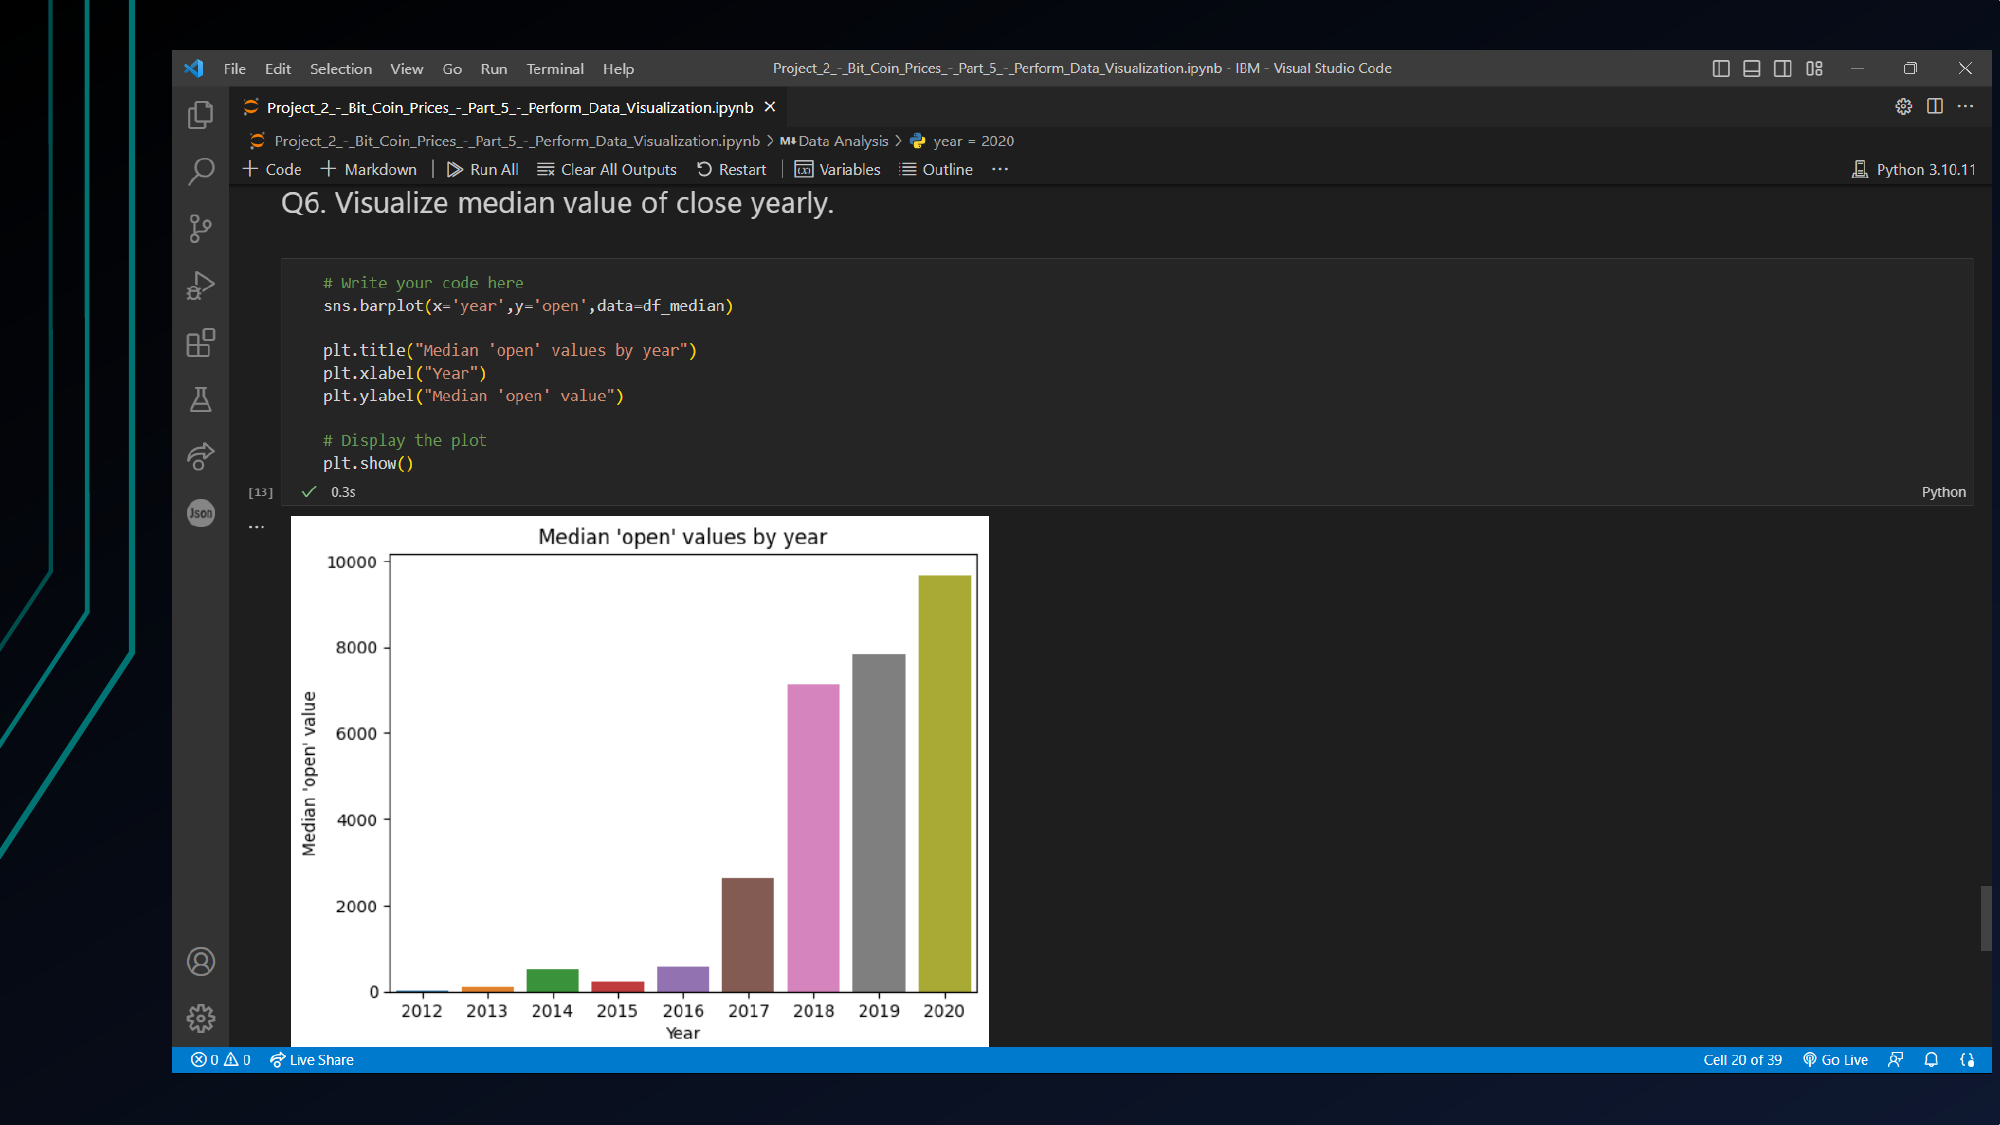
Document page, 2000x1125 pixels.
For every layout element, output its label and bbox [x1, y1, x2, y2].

picture [172, 50, 1992, 1075]
